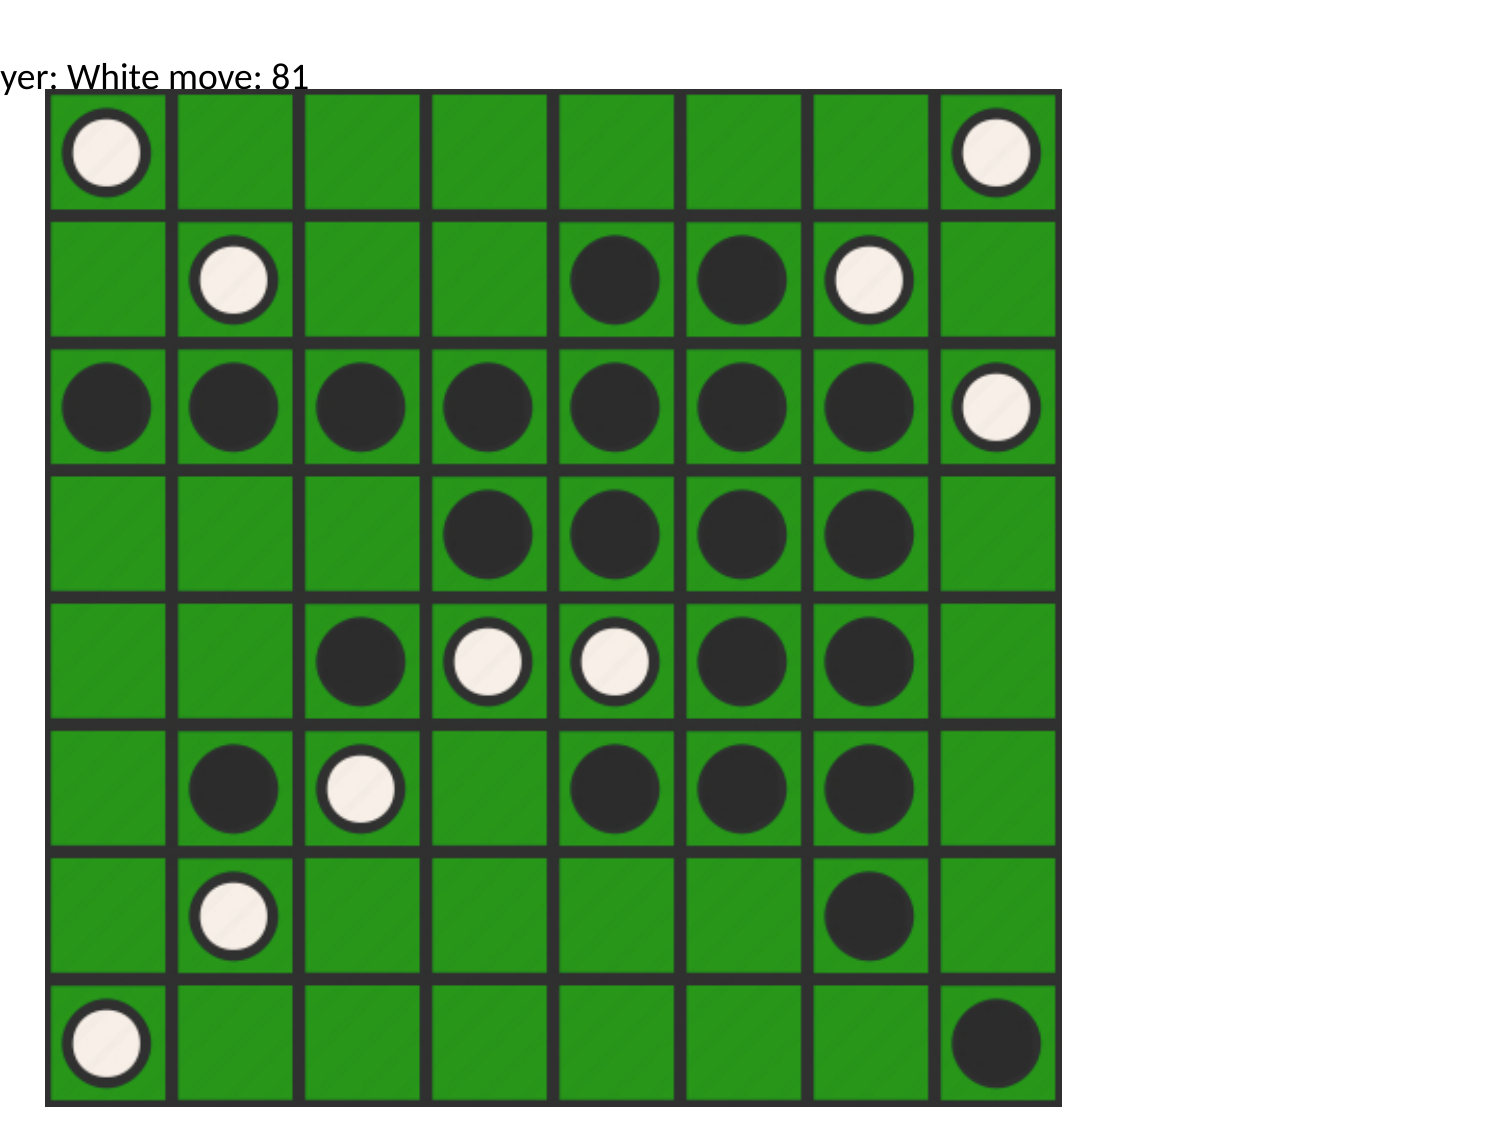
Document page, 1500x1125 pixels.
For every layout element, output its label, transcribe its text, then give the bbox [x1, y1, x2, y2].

picture [44, 89, 1062, 1107]
text_box turn: 28 player: White move: 81 [0, 44, 325, 105]
